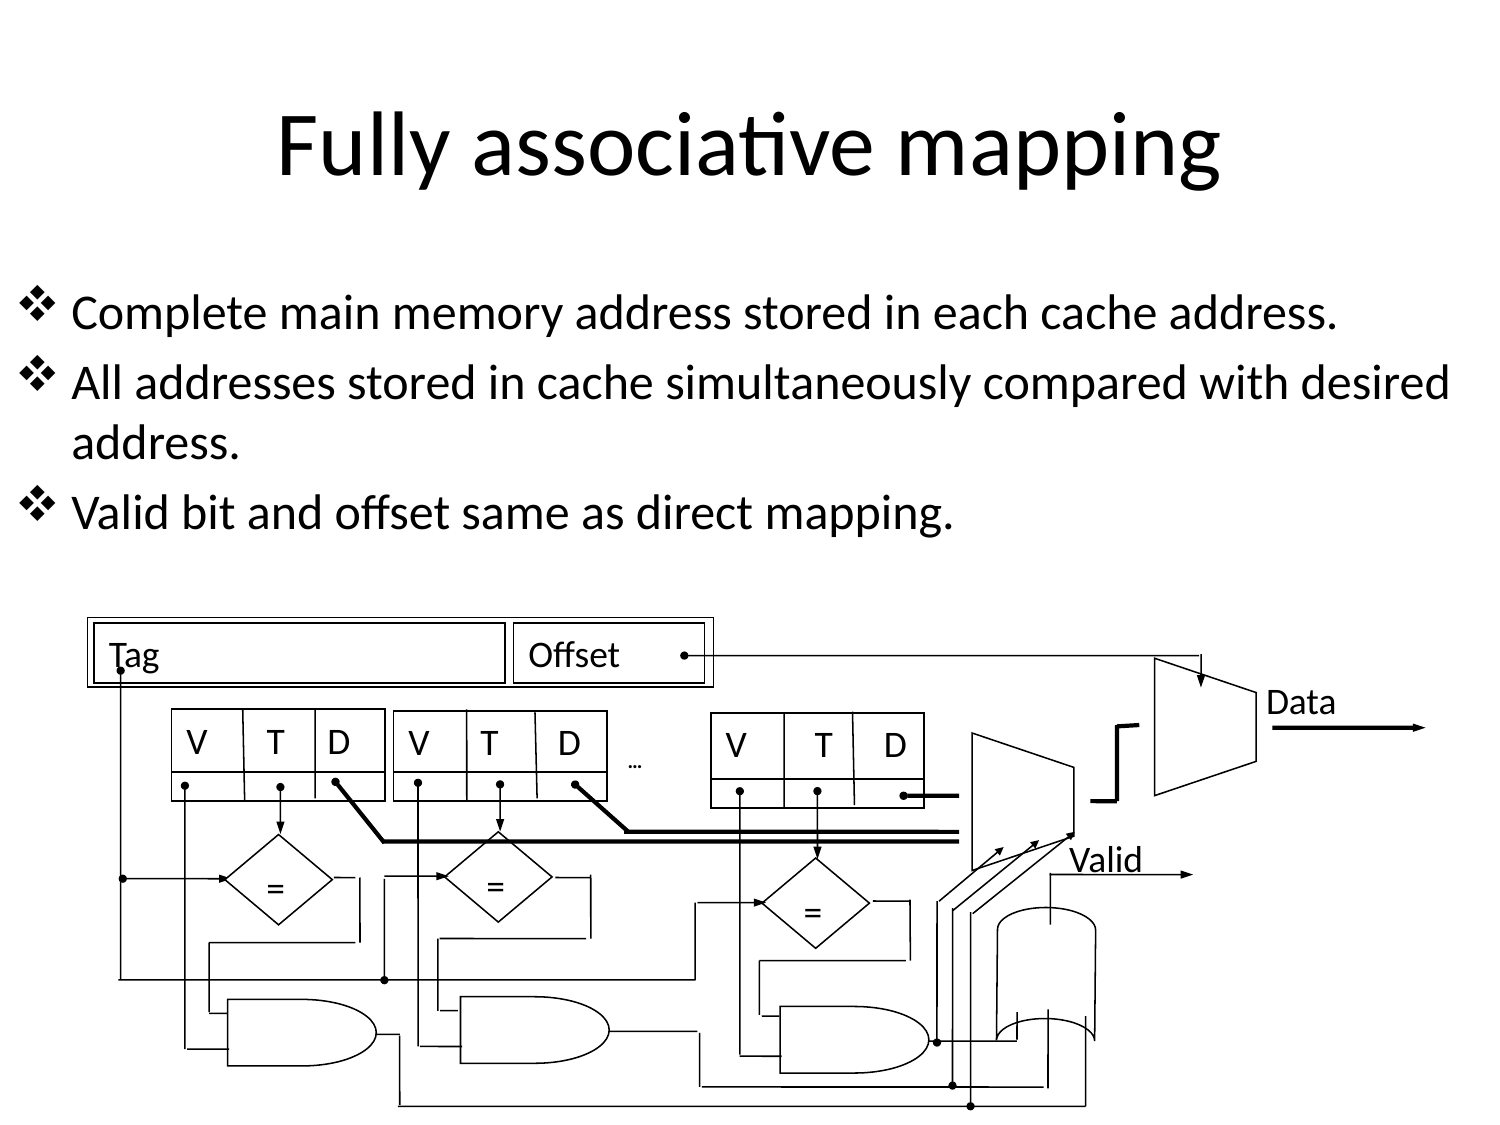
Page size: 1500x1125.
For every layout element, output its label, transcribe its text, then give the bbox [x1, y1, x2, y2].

title Fully associative mapping [75, 45, 1425, 233]
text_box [87, 617, 1438, 1107]
list Complete main memory address stored in each cache address. All addresses stored in cache simultaneously compared with desired address. Valid bit and offset same as direct mapping. [0, 271, 1500, 565]
